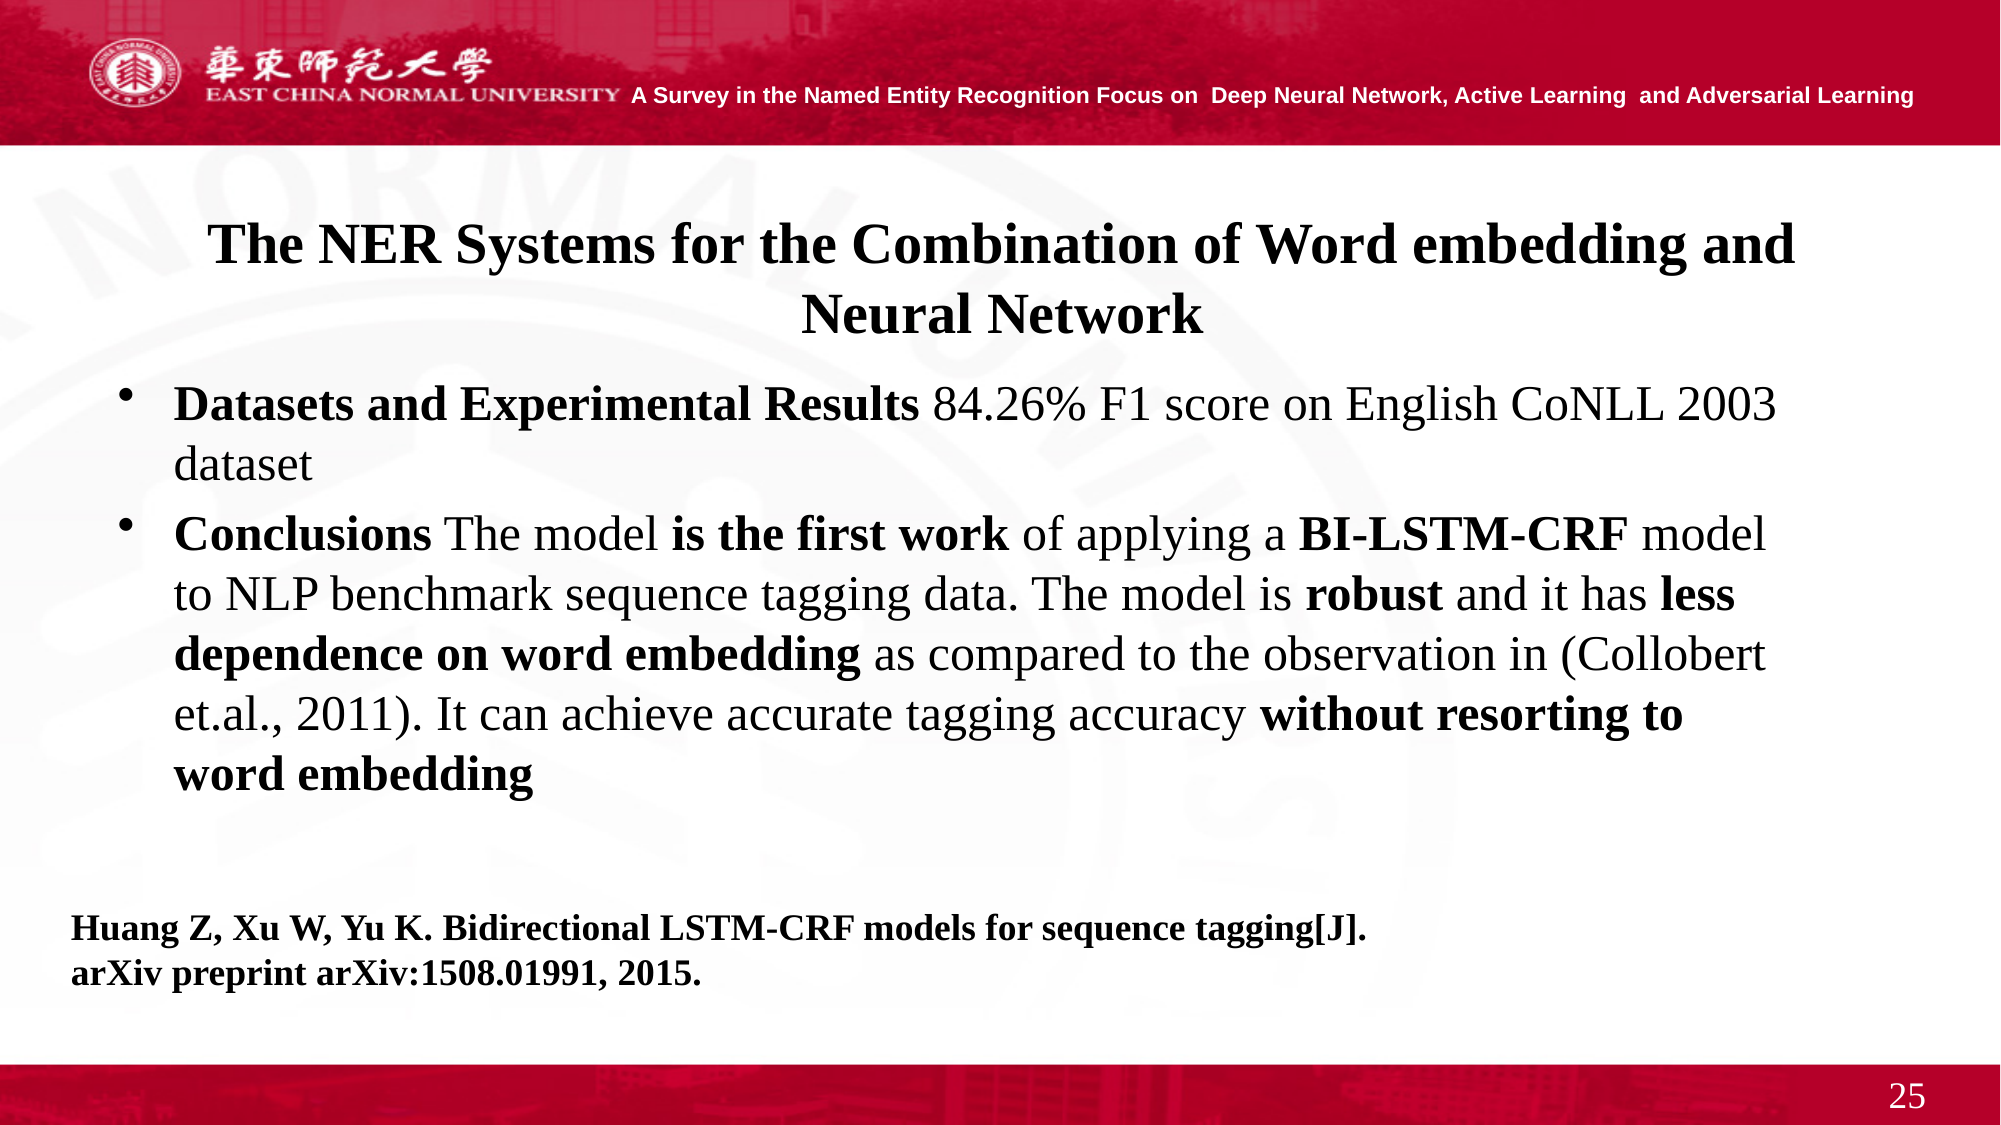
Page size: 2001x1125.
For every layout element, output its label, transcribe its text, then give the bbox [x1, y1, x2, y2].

picture [0, 0, 2001, 1125]
slide_number 25 [1474, 1063, 1941, 1125]
title The NER Systems for the Combination of Word embedding and Neural Network [102, 181, 1903, 370]
text_box Huang Z, Xu W, Yu K. Bidirectional LSTM-CRF models for sequence tagging[J]. arXiv preprint arXiv:1508.01991, 2015. [55, 895, 1403, 1001]
list Datasets and Experimental Results 84.26% F1 score on English CoNLL 2003 dataset Conclusions The model is the first work of applying a BI-LSTM-CRF model to NLP benchmark sequence tagging data. The model is robust and it has less dependence on word embedding as compared to the observation in (Collobert et.al., 2011). It can achieve accurate tagging accuracy without resorting to word embedding [102, 362, 1819, 882]
